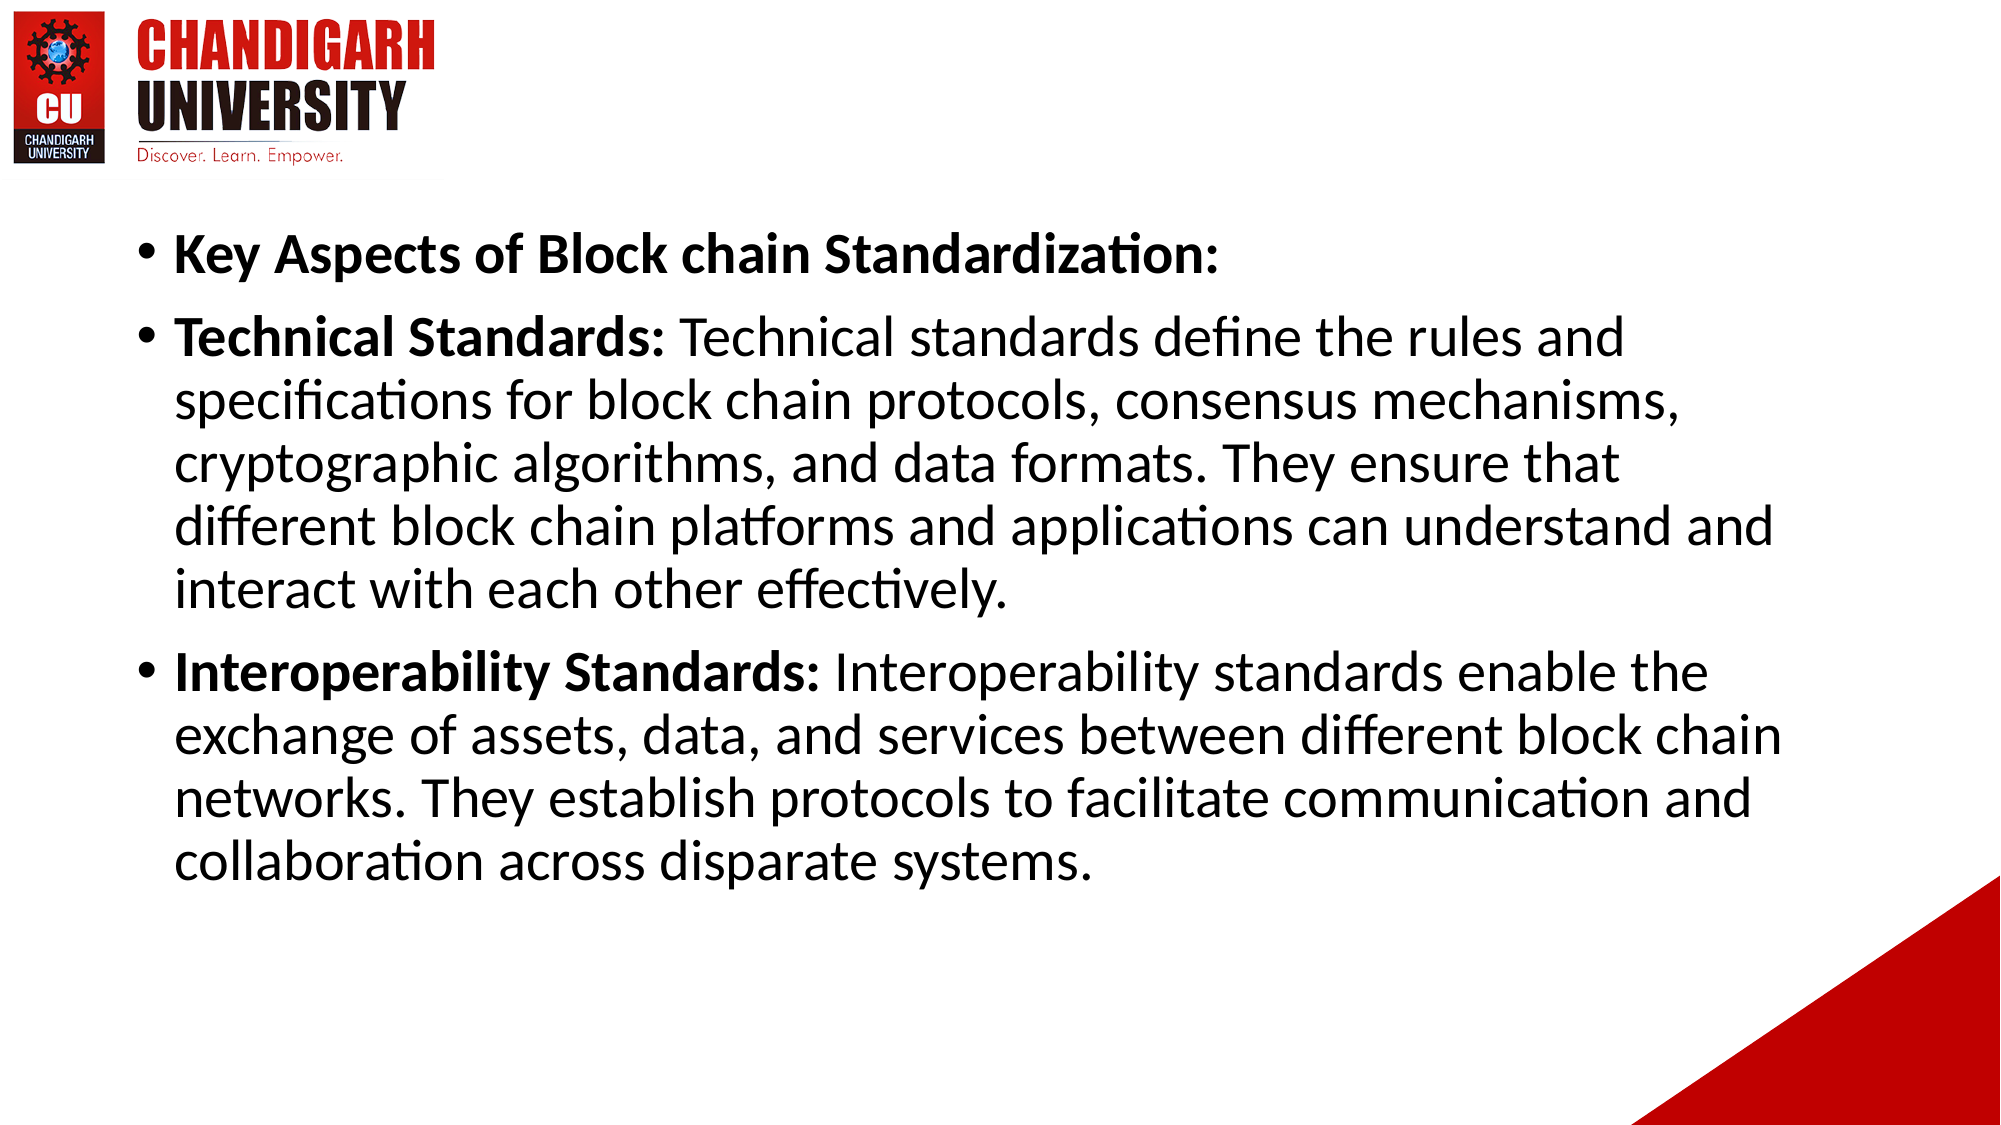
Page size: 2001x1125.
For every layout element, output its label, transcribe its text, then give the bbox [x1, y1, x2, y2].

picture [1, 3, 444, 180]
text_box [1629, 874, 2000, 1125]
list Key Aspects of Block chain Standardization: Technical Standards: Technical standards define the rules and specifications for block chain protocols, consensus mechanisms, cryptographic algorithms, and data formats. They ensure that different block chain platforms and applications can understand and interact with each other effectively. Interoperability Standards: Interoperability standards enable the exchange of assets, data, and services between different block chain networks. They establish protocols to facilitate communication and collaboration across disparate systems. [121, 215, 1847, 930]
